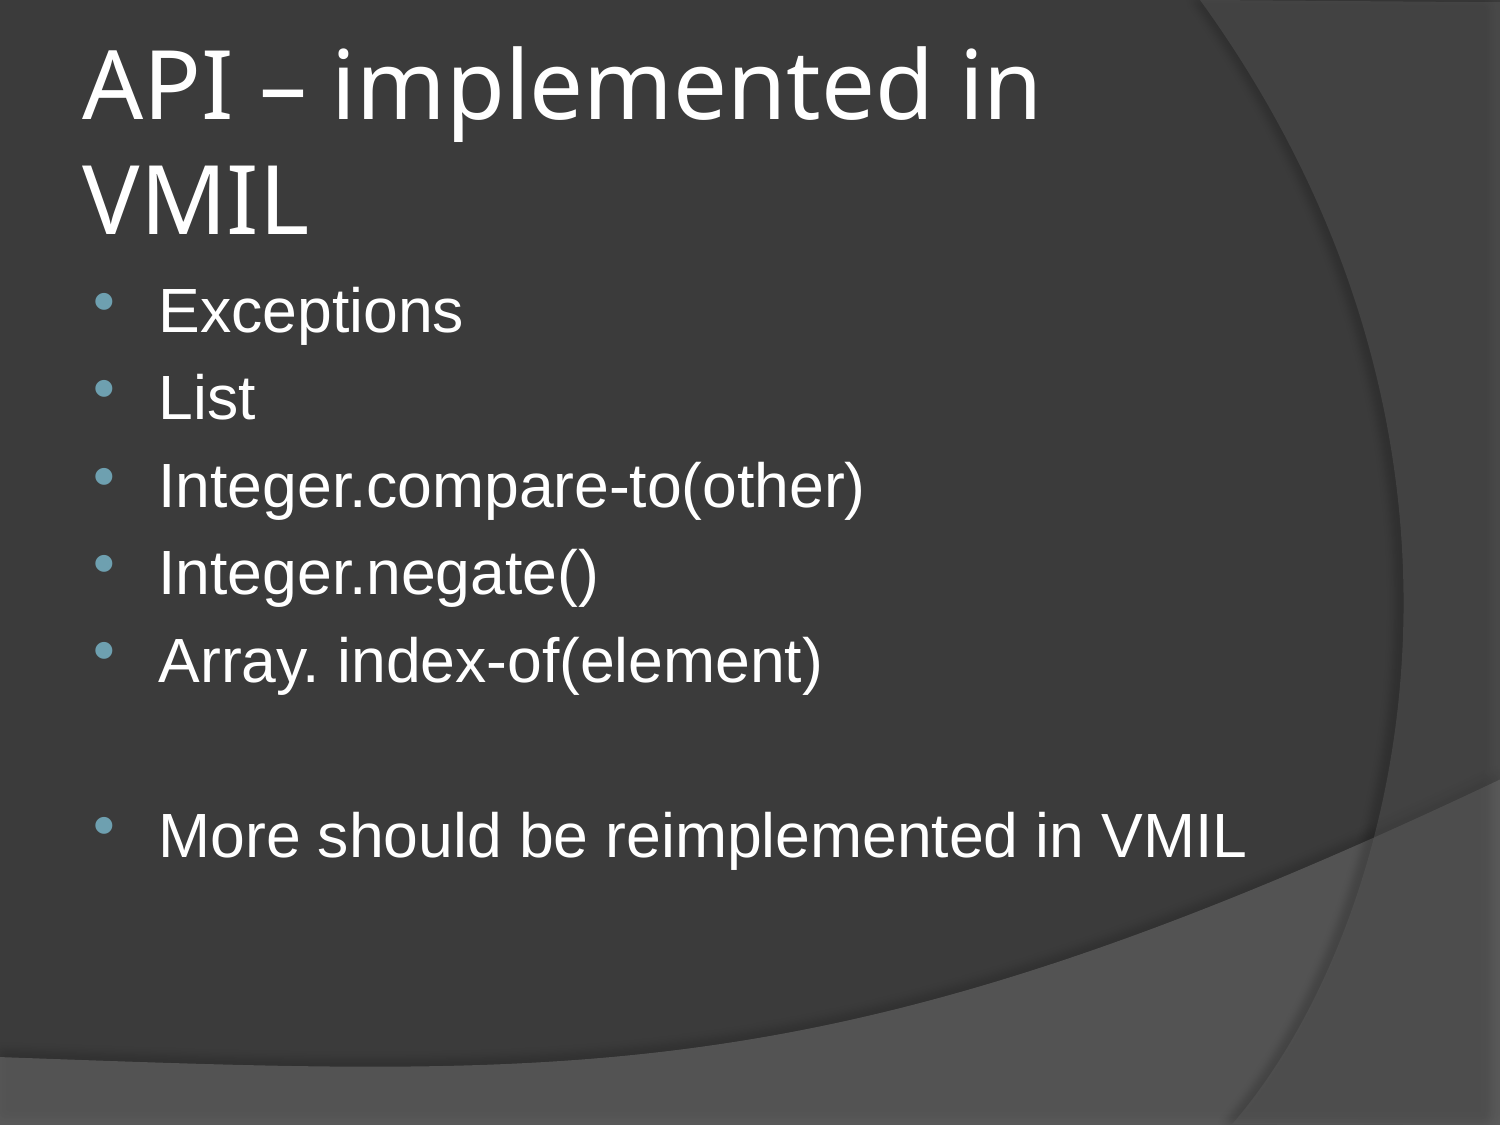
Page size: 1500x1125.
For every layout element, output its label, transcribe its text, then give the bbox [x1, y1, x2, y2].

title API – implemented in VMIL [75, 45, 1300, 233]
list Exceptions List Integer.compare-to(other) Integer.negate() Array. index-of(element) More should be reimplemented in VMIL [75, 262, 1300, 1005]
